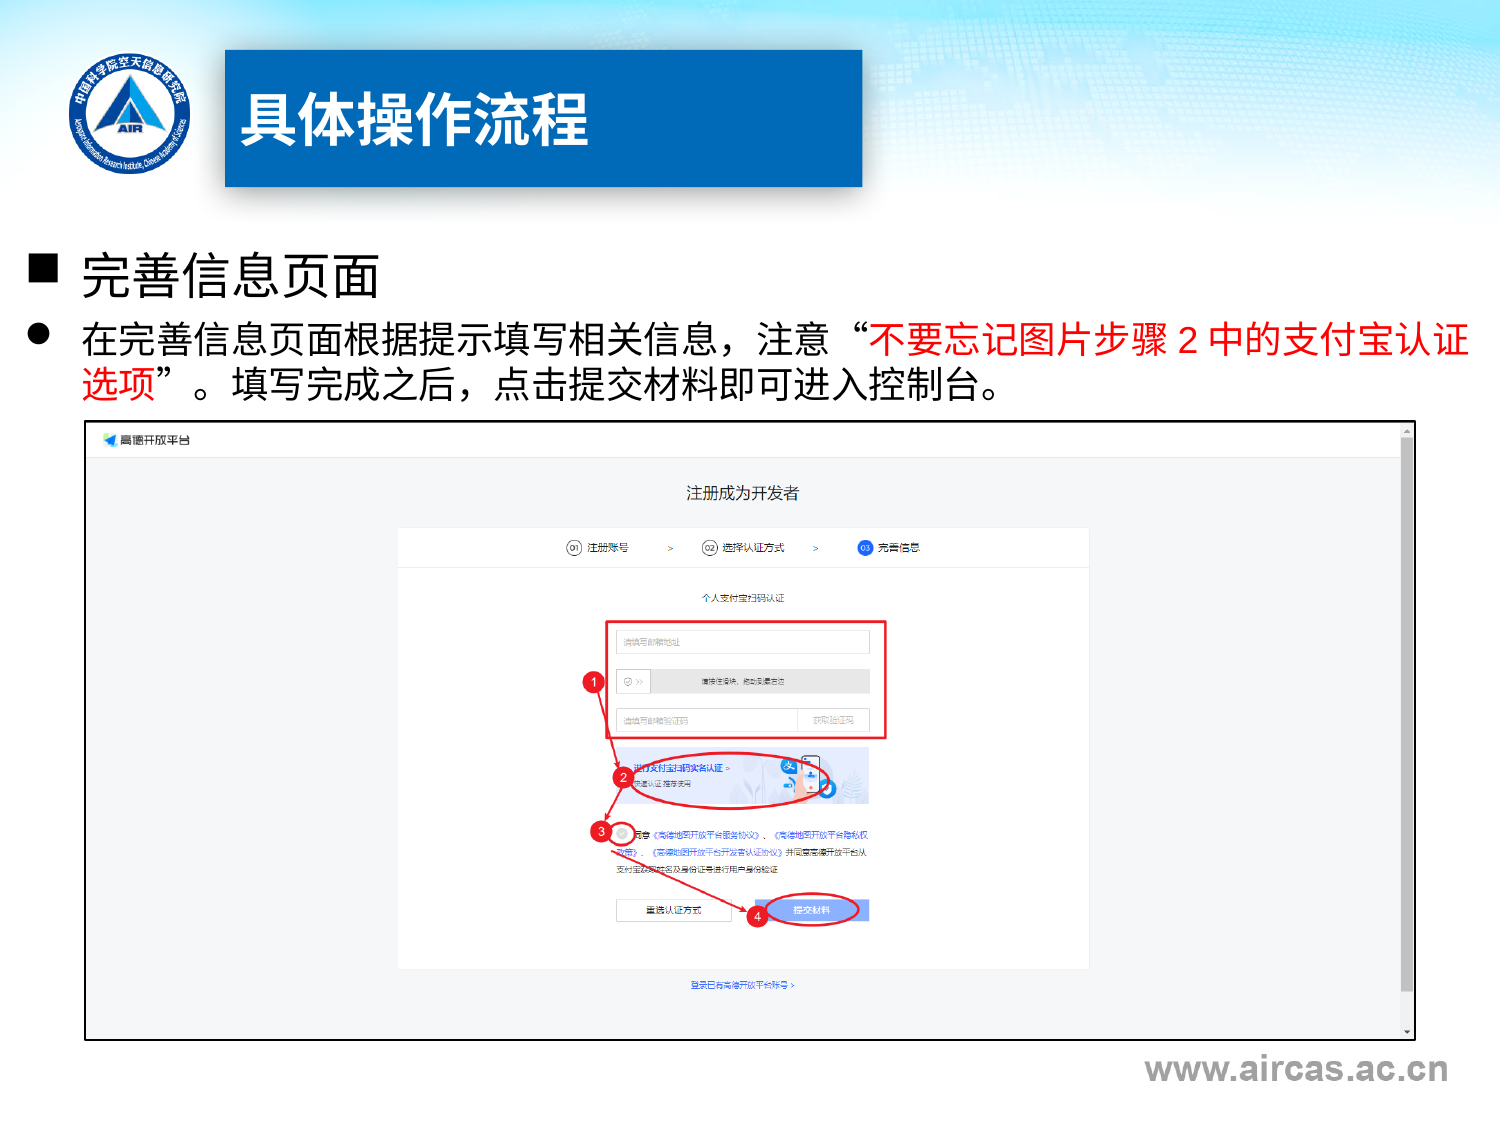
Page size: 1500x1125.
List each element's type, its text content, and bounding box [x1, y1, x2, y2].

text_box 完善信息页面 在完善信息页面根据提示填写相关信息，注意“不要忘记图片步骤2中的支付宝认证选项”。填写完成之后，点击提交材料即可进入控制台。 [9, 237, 1500, 958]
picture [85, 421, 1414, 1040]
picture [0, 0, 1500, 1125]
text_box 具体操作流程 [223, 48, 865, 189]
